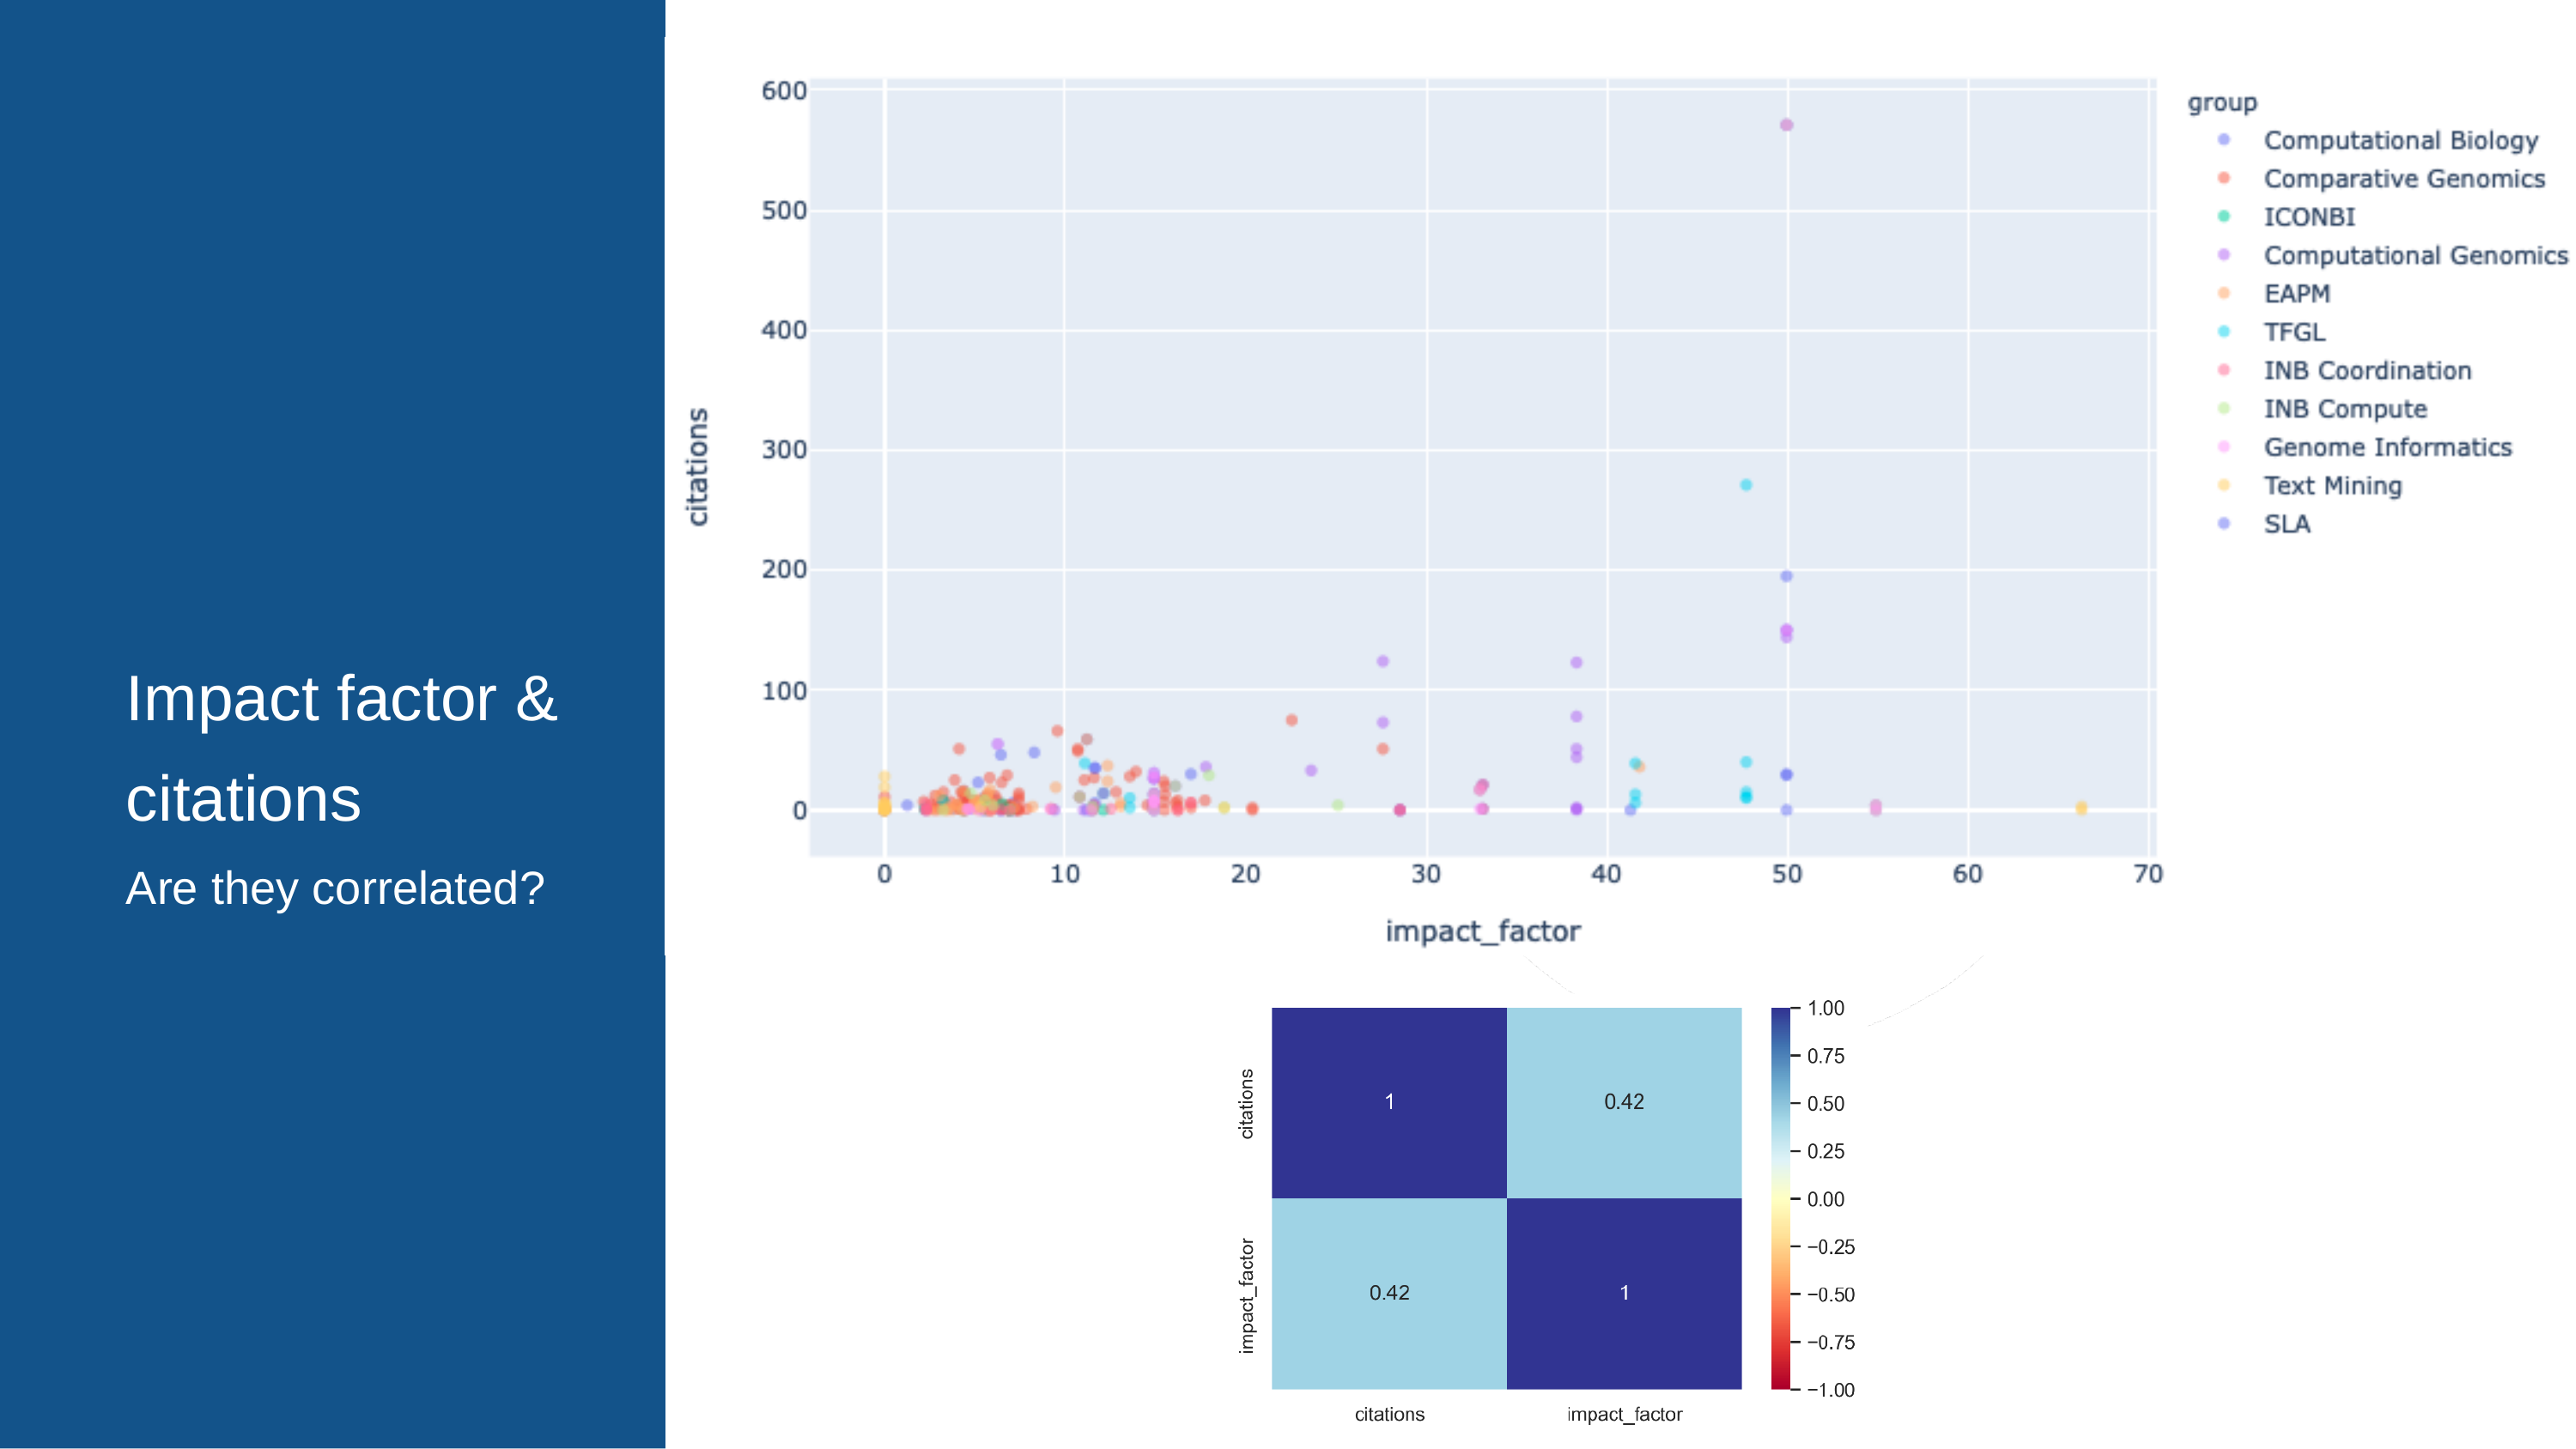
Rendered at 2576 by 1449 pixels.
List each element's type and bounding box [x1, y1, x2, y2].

picture [665, 37, 2576, 1435]
text_box [0, 0, 665, 1449]
text_box [125, 633, 612, 895]
